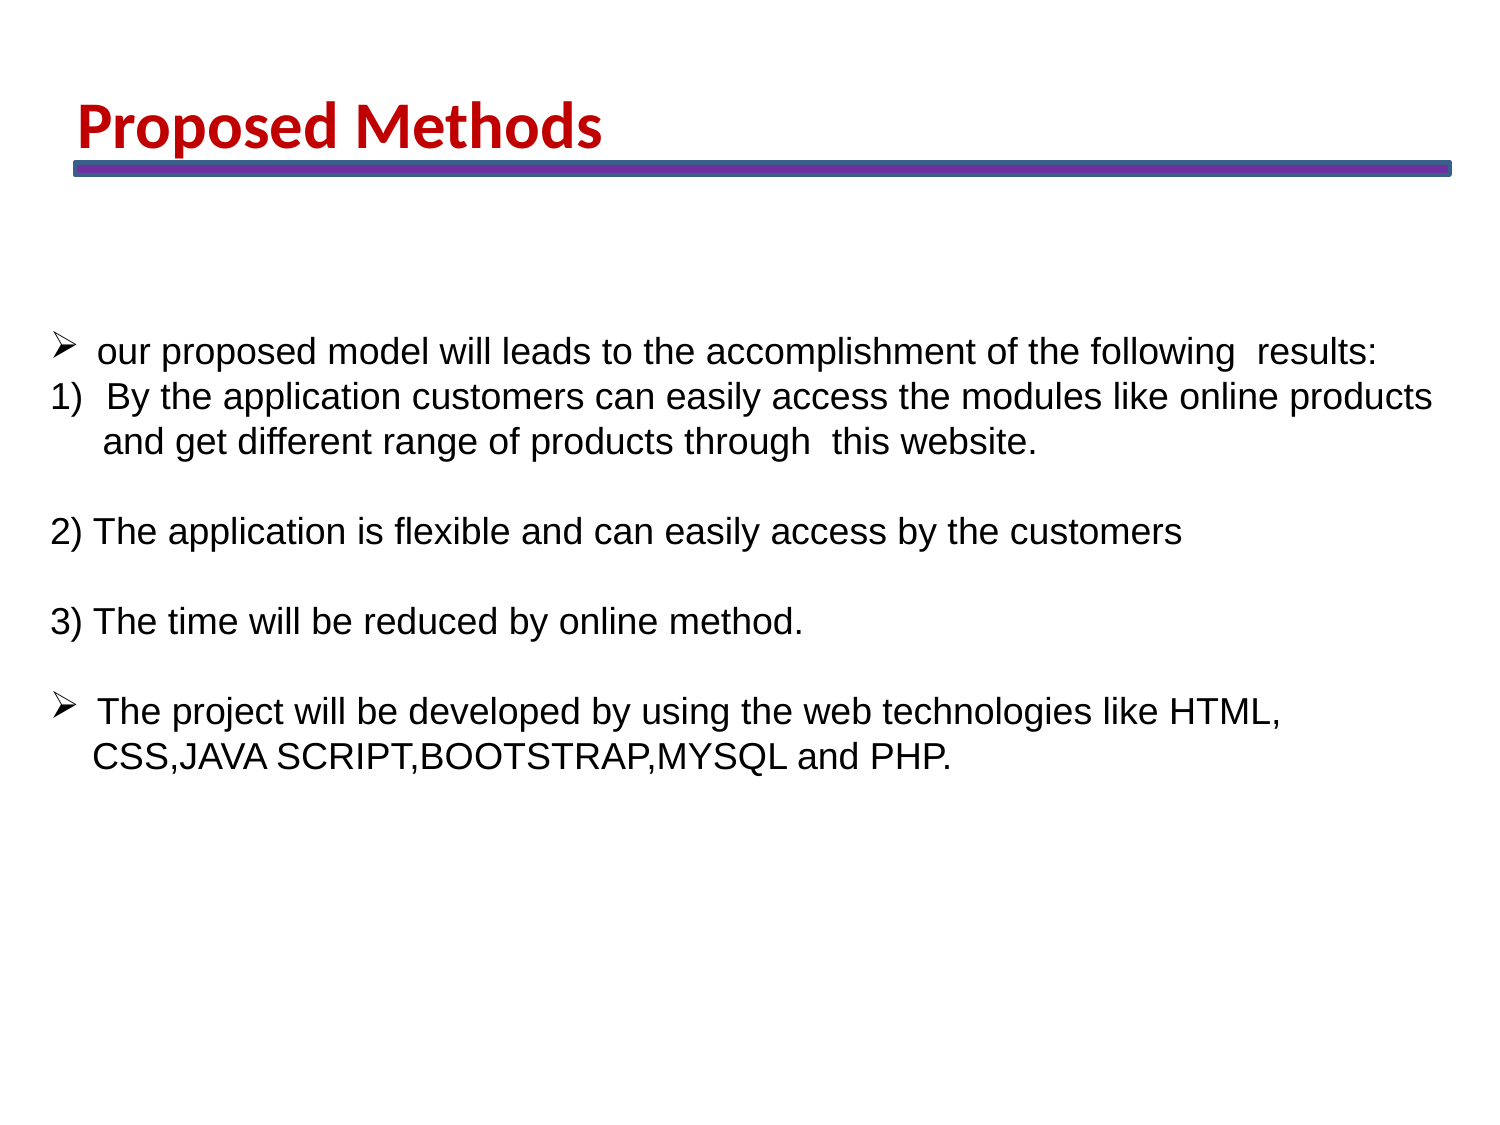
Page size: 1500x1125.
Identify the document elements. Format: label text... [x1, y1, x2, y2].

text_box Proposed Methods [62, 74, 950, 170]
subtitle our proposed model will leads to the accomplishment of the following results: By the application customers can easily access the modules like online products and get different range of products through this website. 2) The application is flexible and can easily access by the customers 3) The time will be reduced by online method. The project will be developed by using the web technologies like HTML, CSS,JAVA SCRIPT,BOOTSTRAP,MYSQL and PHP. [50, 274, 1463, 830]
text_box [75, 162, 1450, 175]
